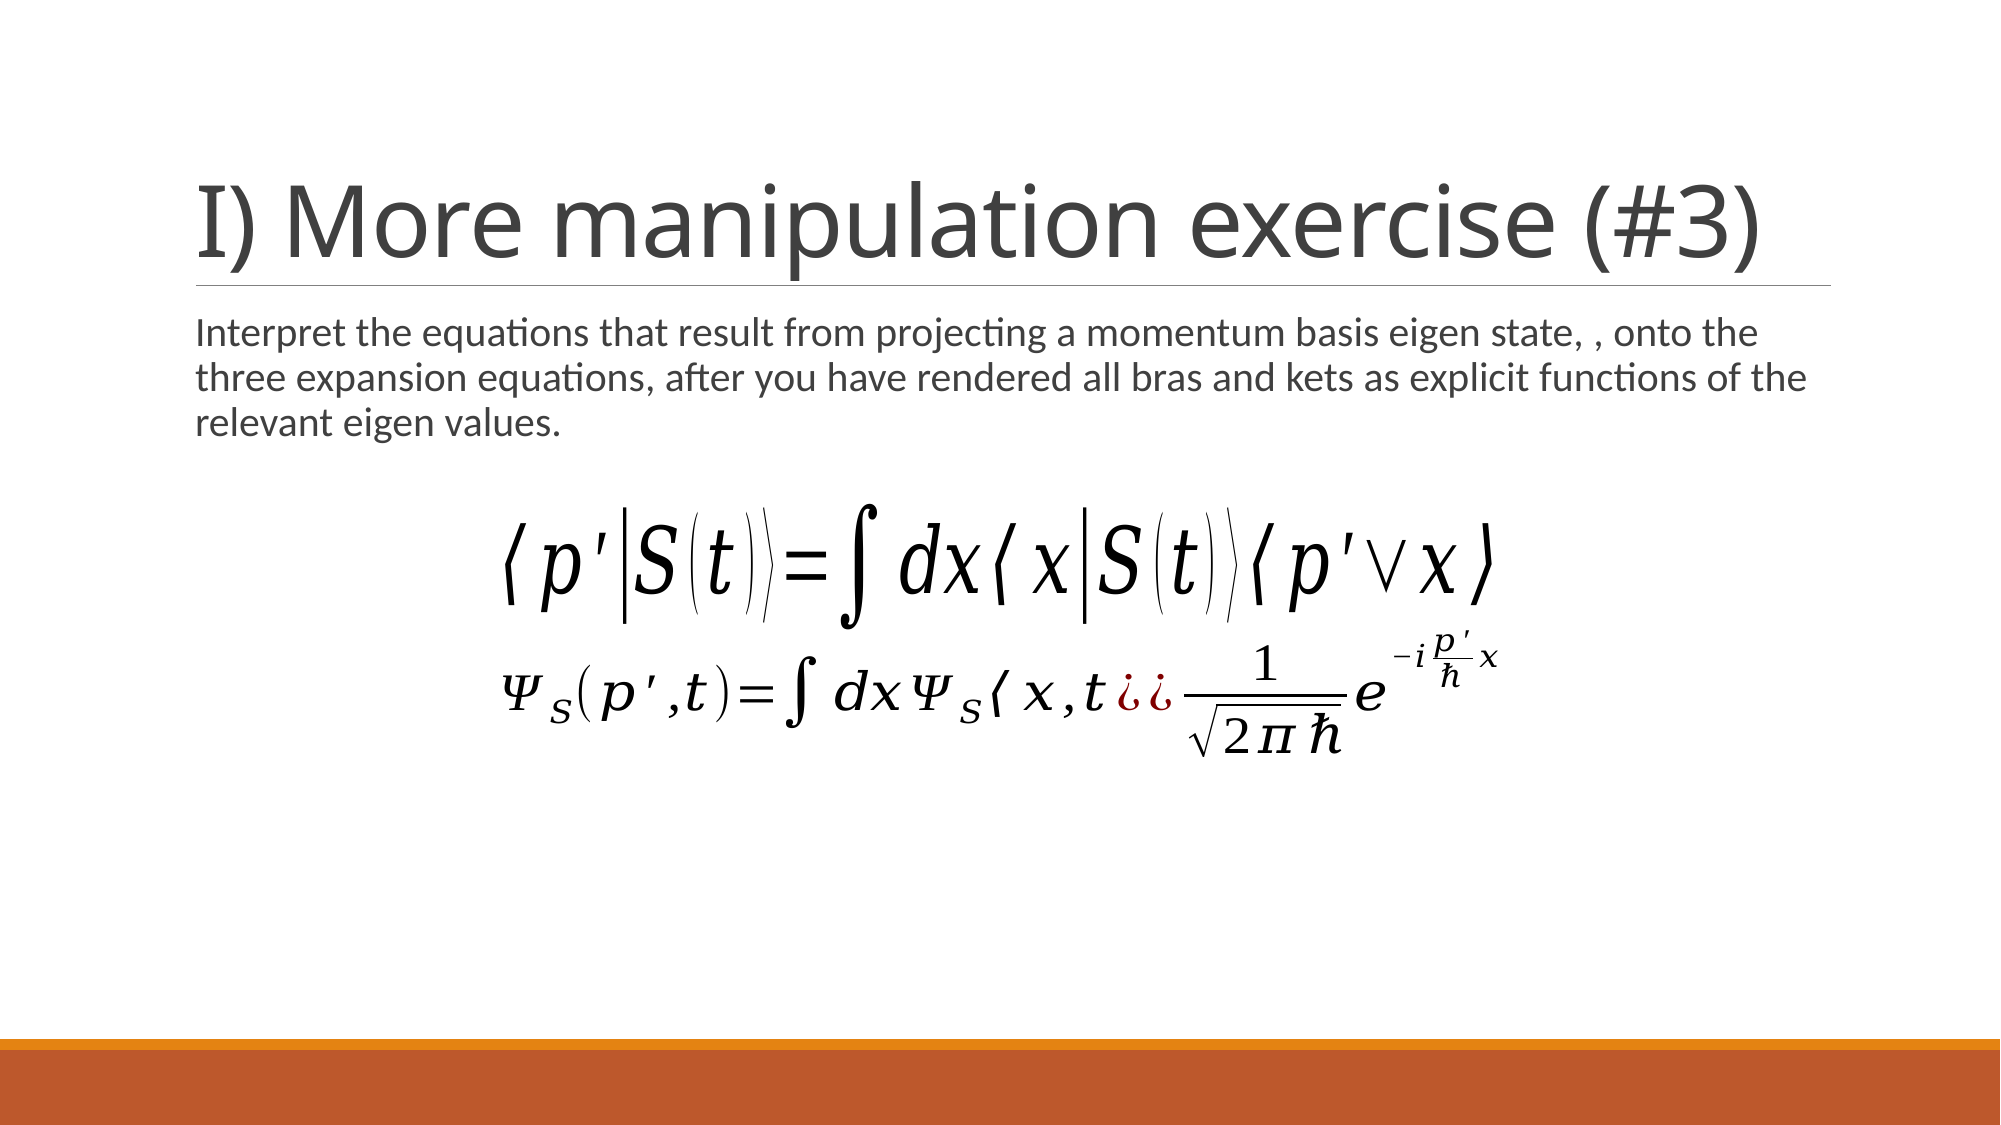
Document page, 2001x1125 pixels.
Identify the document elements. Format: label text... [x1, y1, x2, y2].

title I) More manipulation exercise (#3) [180, 47, 1830, 285]
